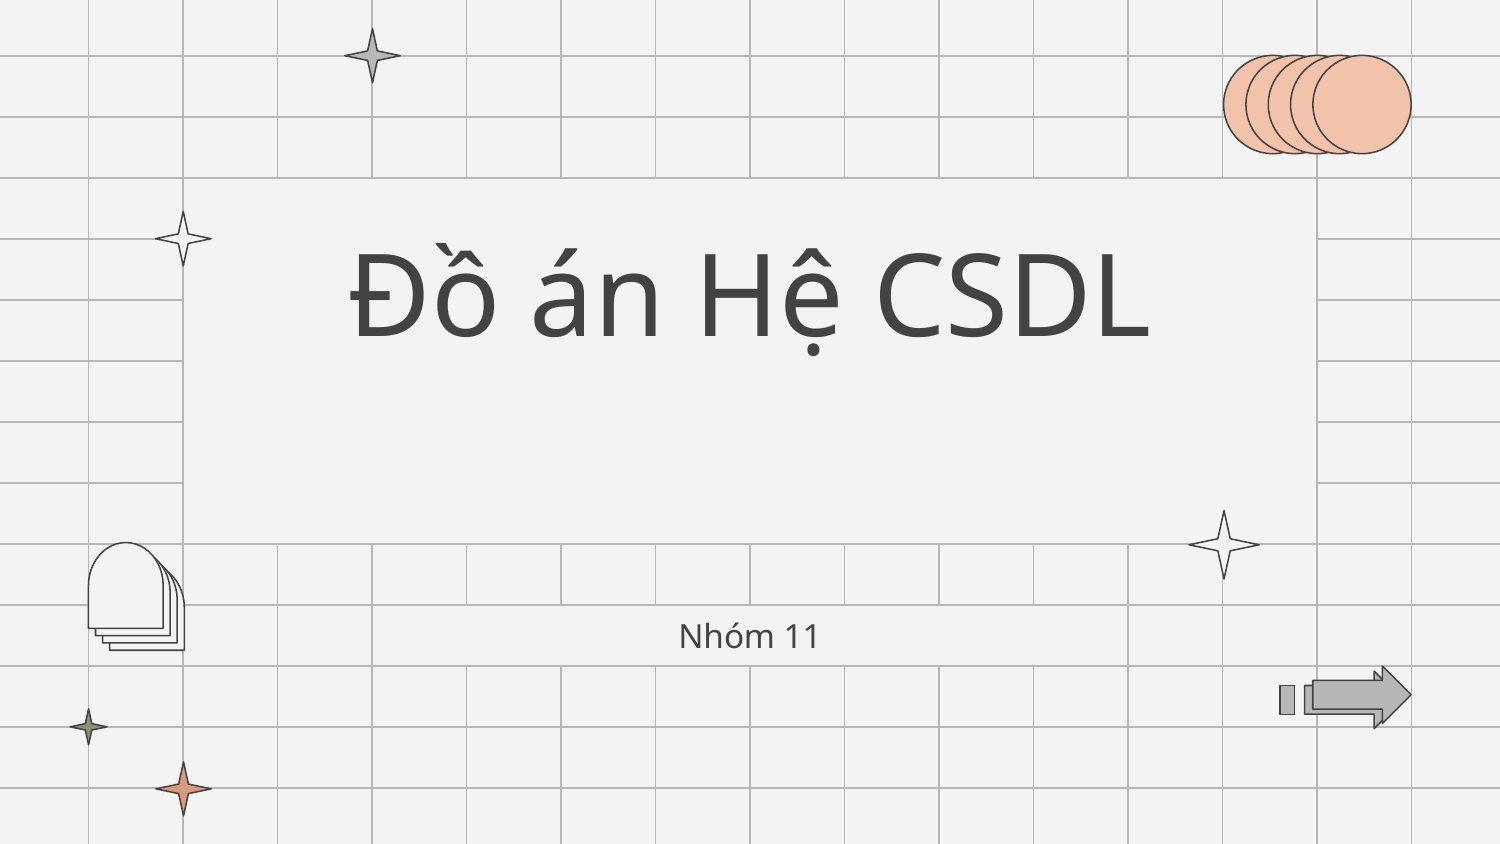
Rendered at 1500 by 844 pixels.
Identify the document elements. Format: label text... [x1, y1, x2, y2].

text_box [88, 542, 185, 651]
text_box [1223, 55, 1412, 154]
text_box [1189, 510, 1260, 579]
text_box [1279, 665, 1412, 729]
text_box [344, 28, 401, 83]
title Đồ án Hệ CSDL [219, 222, 1281, 361]
text_box [155, 211, 212, 266]
subtitle Nhóm 11 [372, 604, 1129, 666]
text_box [183, 178, 1317, 544]
